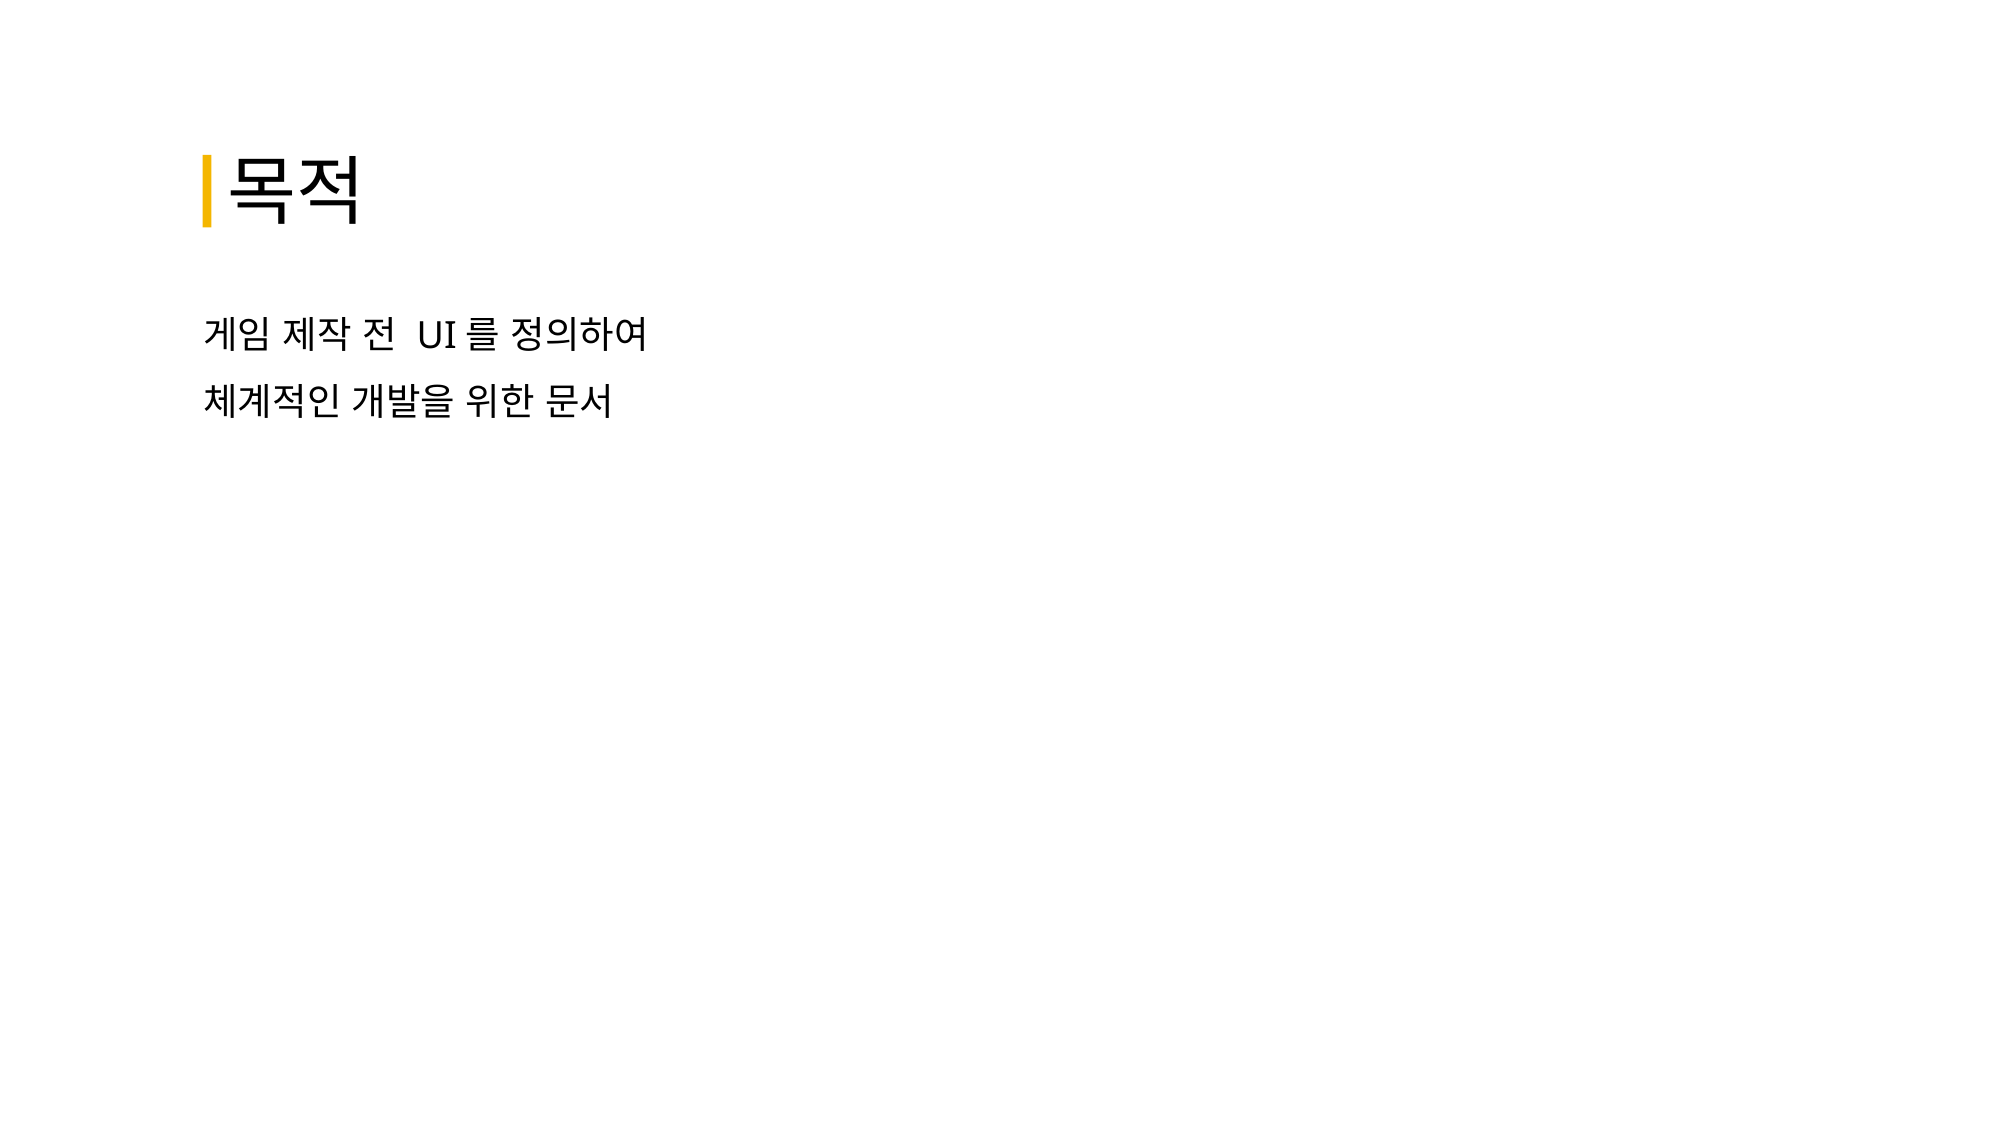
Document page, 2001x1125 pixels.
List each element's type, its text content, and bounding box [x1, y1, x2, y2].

text_box [202, 154, 212, 229]
text_box 목적 [213, 135, 853, 241]
text_box 게임 제작 전 UI를 정의하여 체계적인 개발을 위한 문서 [188, 280, 1000, 431]
